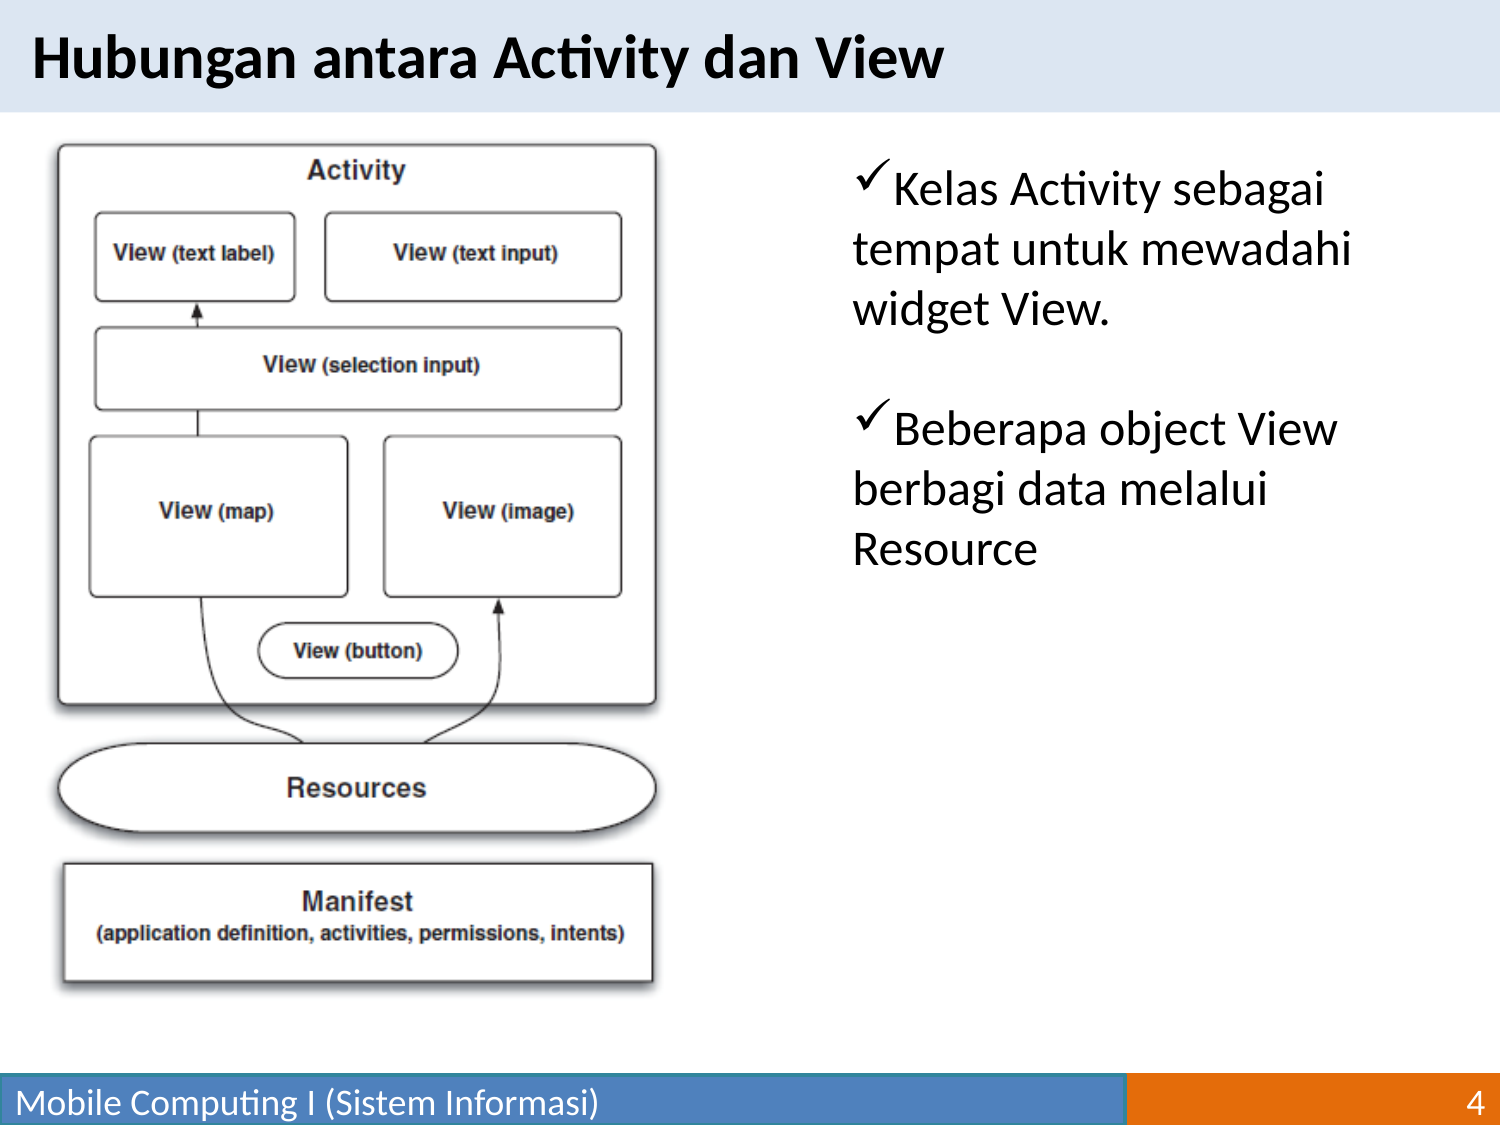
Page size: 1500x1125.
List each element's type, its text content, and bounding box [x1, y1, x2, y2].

text_box Hubungan antara Activity dan View [17, 9, 962, 99]
text_box Mobile Computing I (Sistem Informasi) [0, 1073, 1127, 1125]
picture [37, 124, 688, 1013]
text_box Kelas Activity sebagai tempat untuk mewadahi widget View. Beberapa object View berbagi data melalui Resource [837, 148, 1375, 583]
text_box 4 [1127, 1073, 1500, 1125]
text_box [0, 0, 1500, 115]
